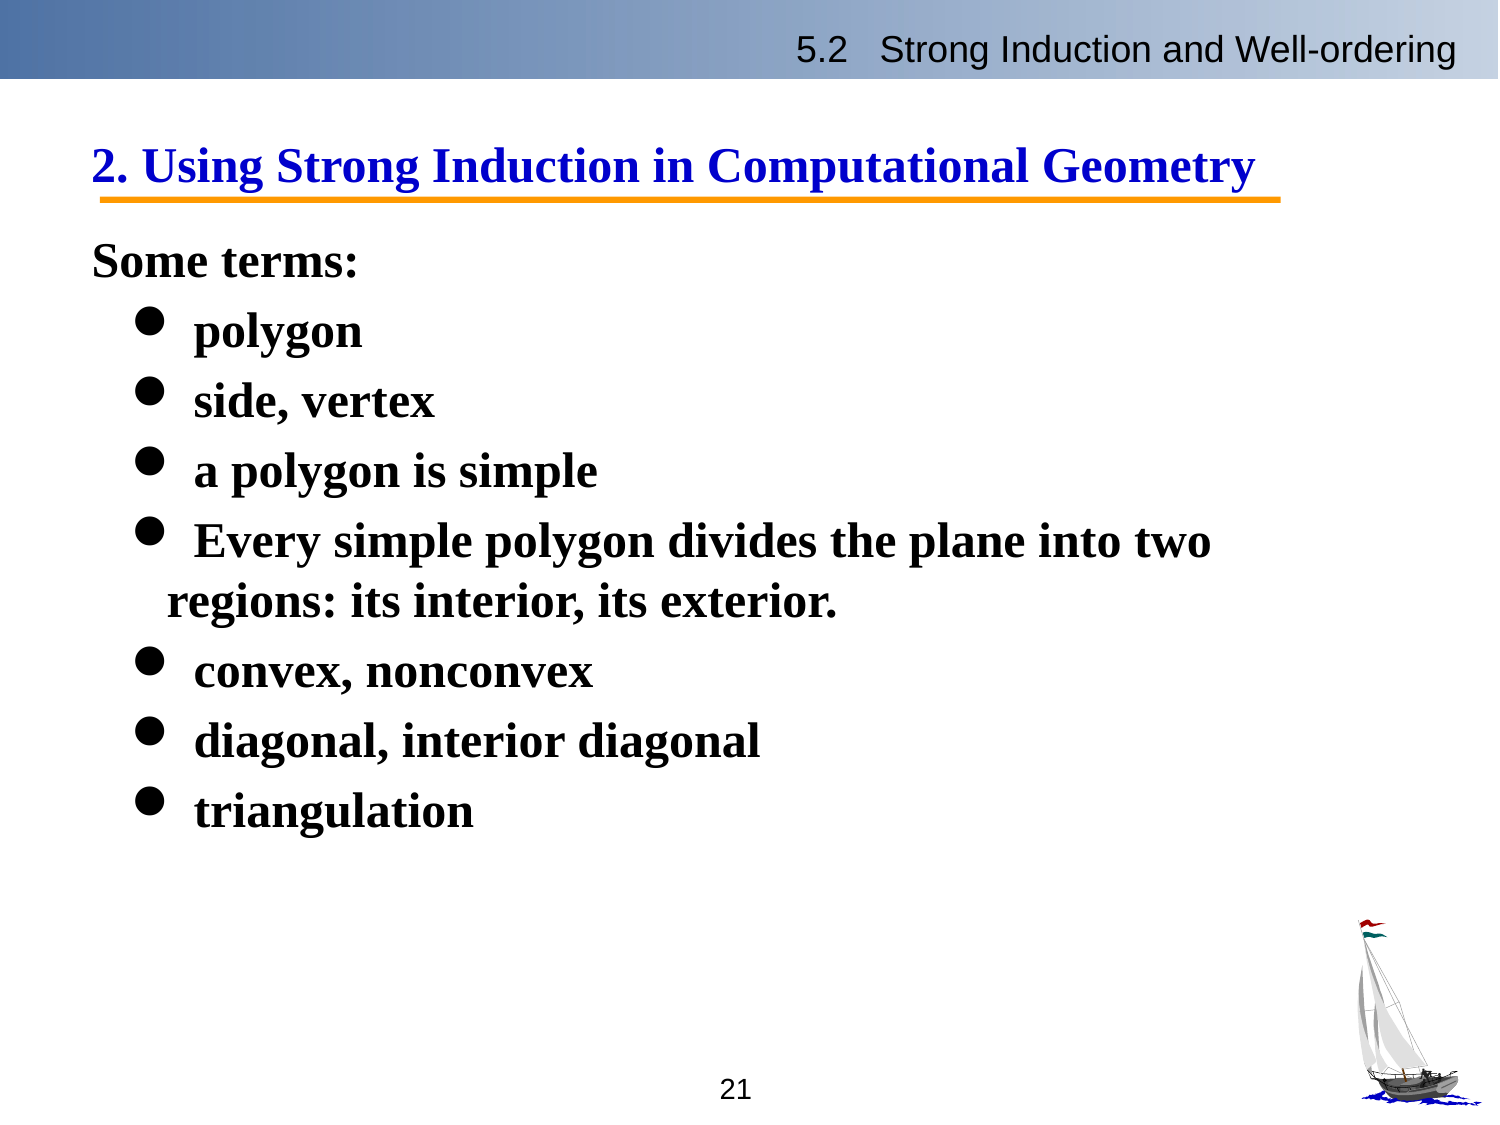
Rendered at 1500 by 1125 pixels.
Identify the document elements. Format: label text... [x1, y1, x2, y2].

slide_number 21 [666, 1049, 768, 1125]
text_box Some terms: polygon side, vertex a polygon is simple Every simple polygon divides the plane into two regions: its interior, its exterior. convex, nonconvex diagonal, interior diagonal triangulation [76, 220, 1327, 845]
picture [0, 0, 1500, 79]
text_box 2. Using Strong Induction in Computational Geometry [76, 125, 1306, 201]
text_box 5.2 Strong Induction and Well-ordering [674, 17, 1483, 78]
